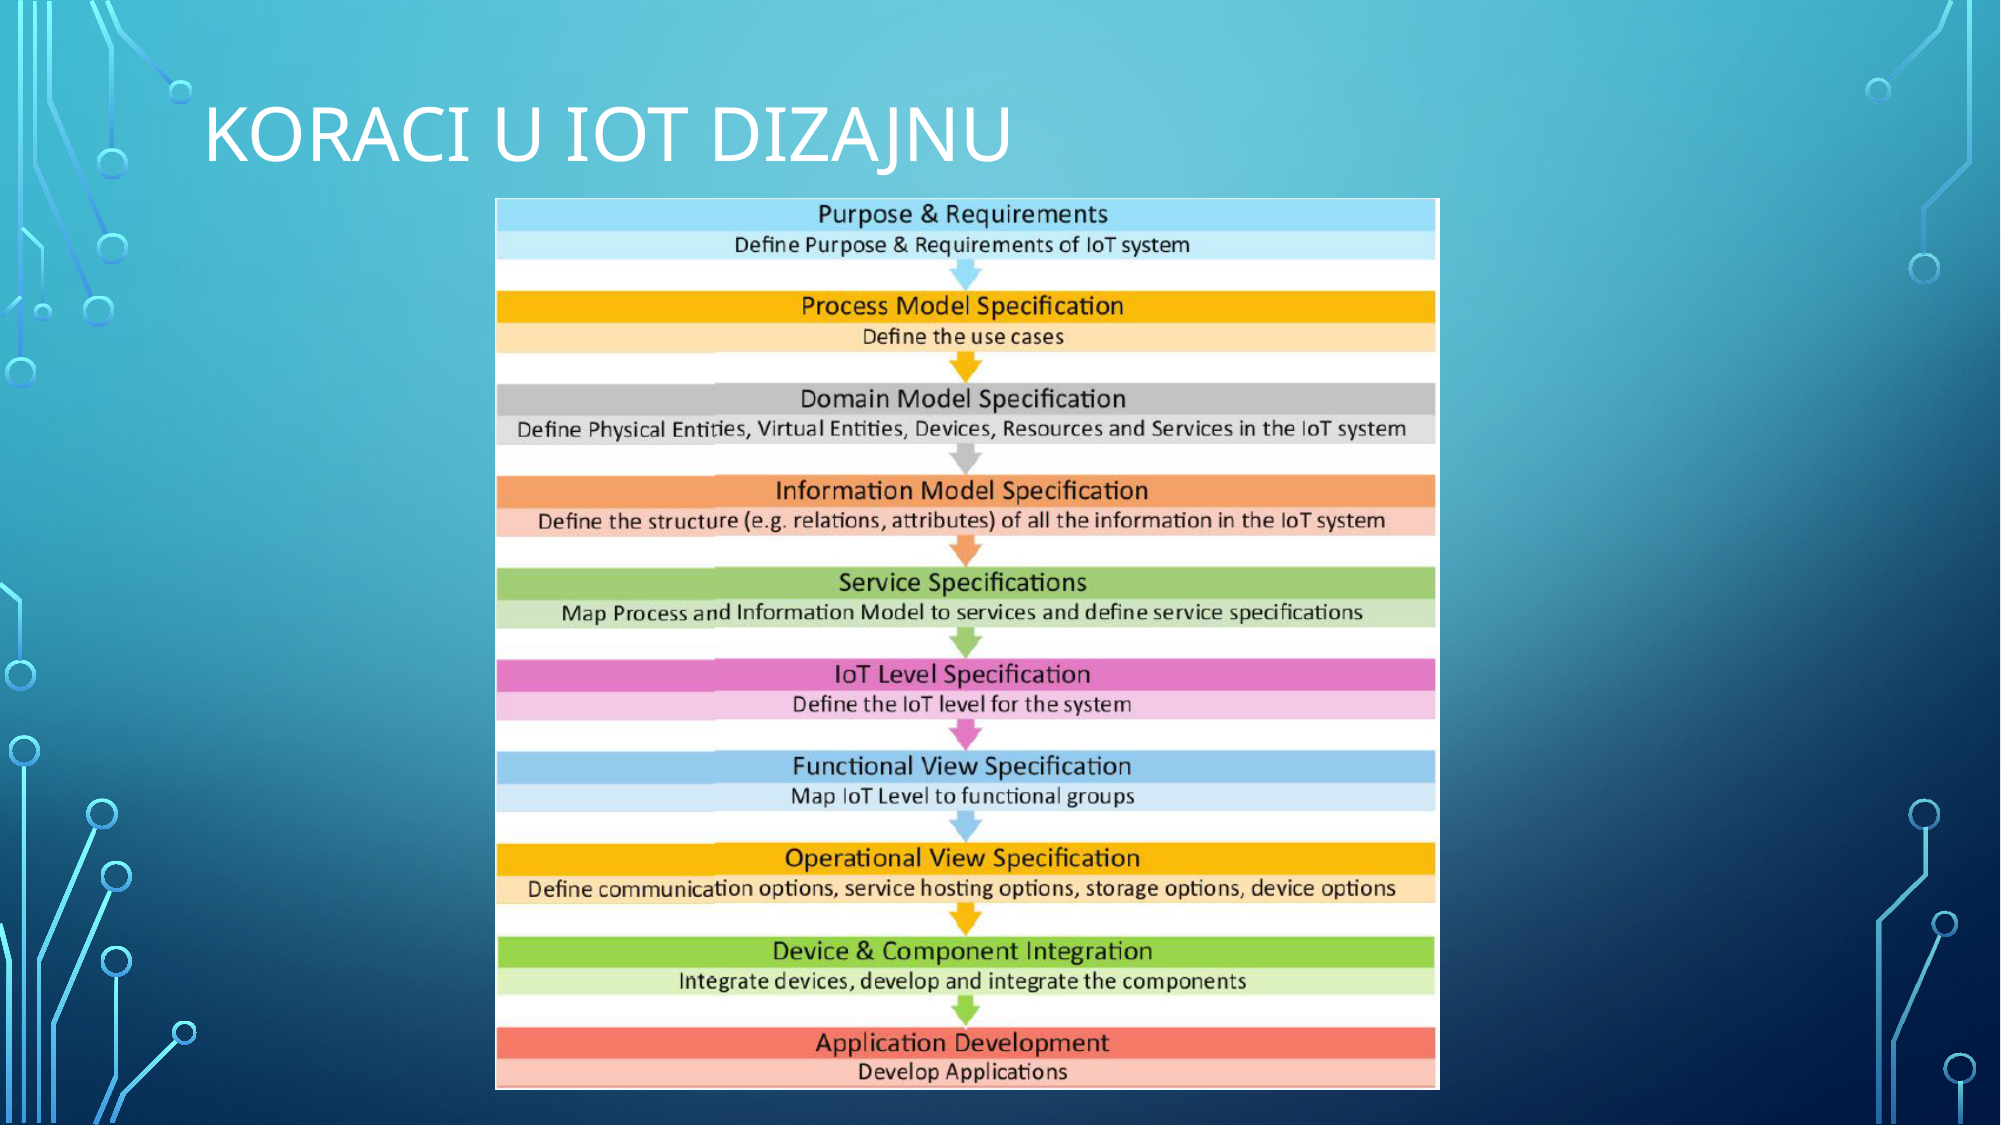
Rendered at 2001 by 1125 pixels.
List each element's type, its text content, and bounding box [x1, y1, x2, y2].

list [495, 198, 1440, 1090]
title KORACI U IOT DIZAJNU [187, 16, 1813, 259]
